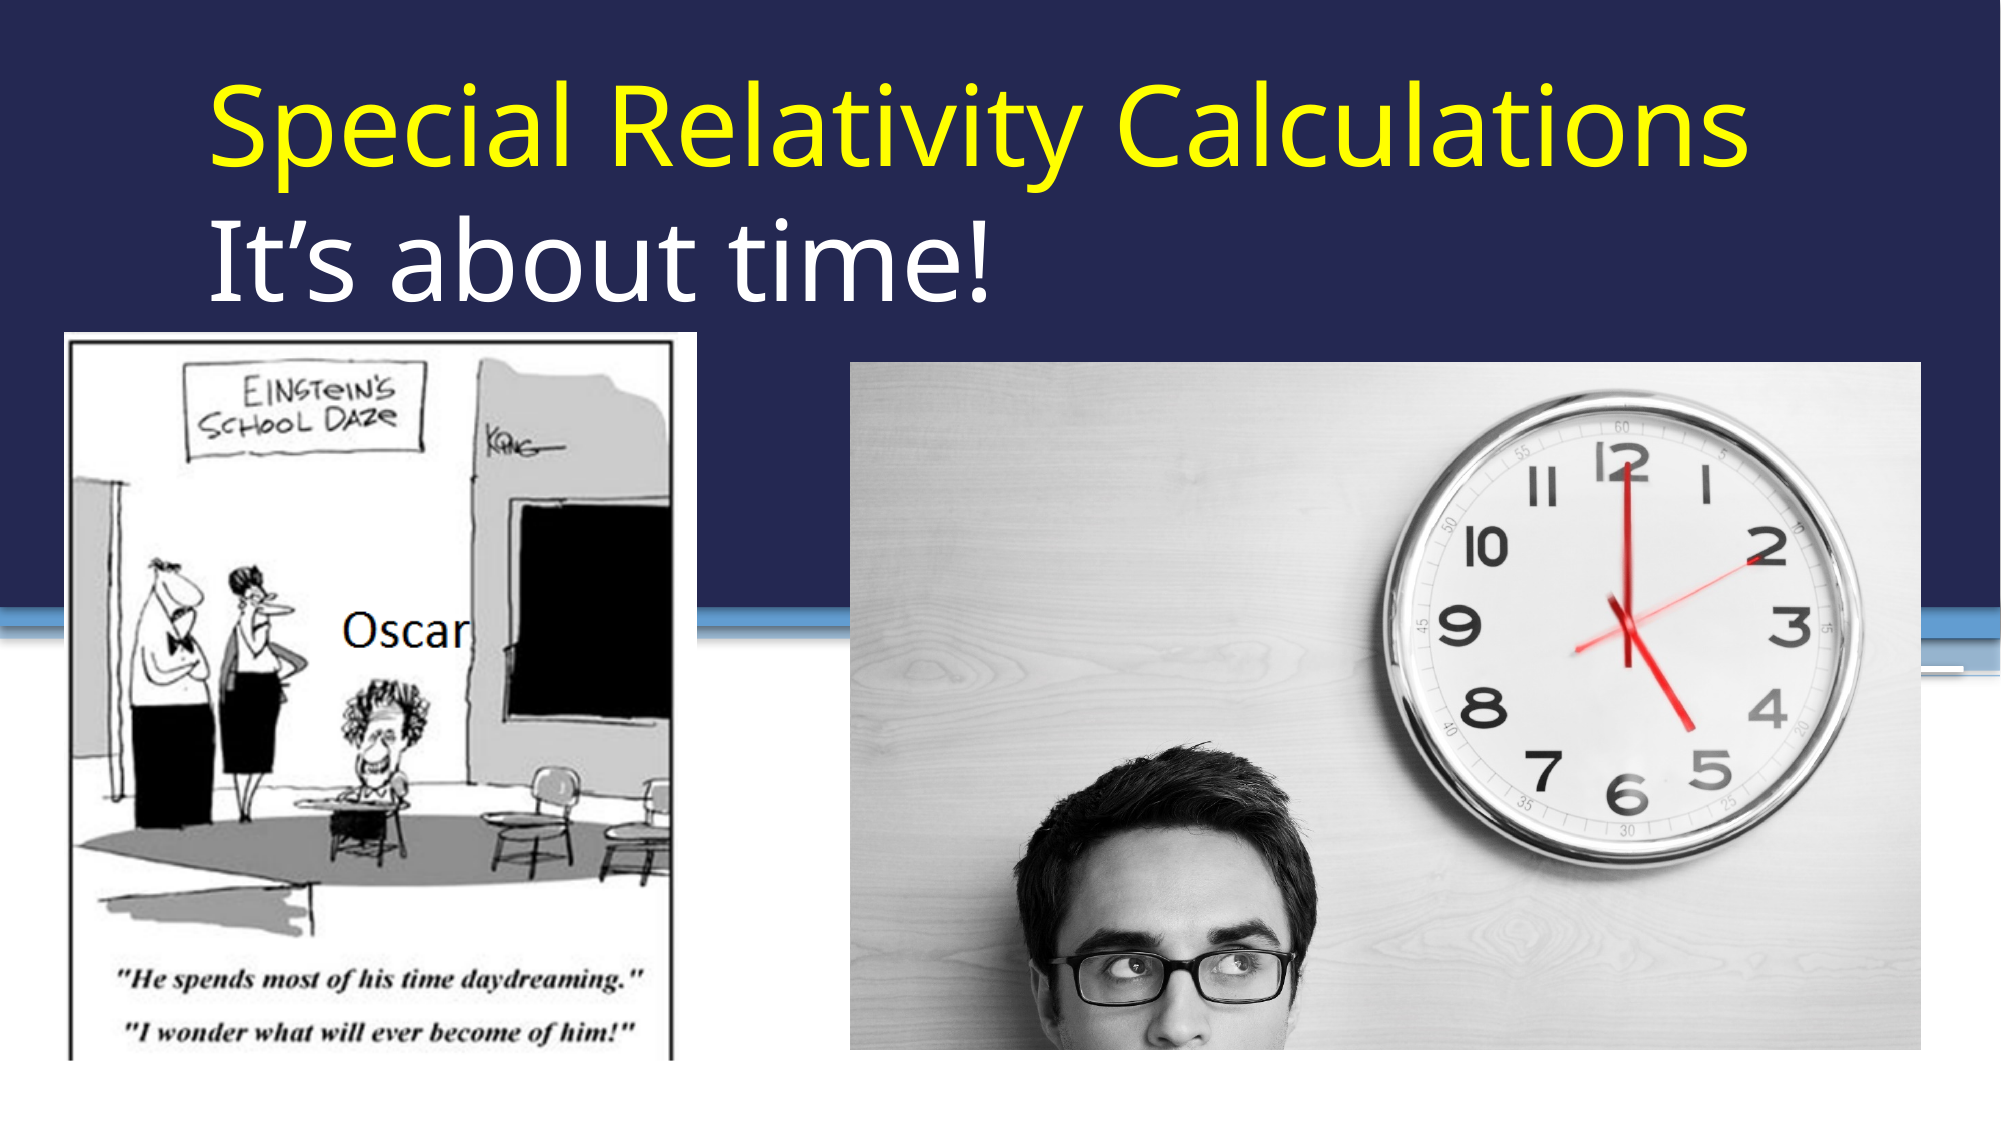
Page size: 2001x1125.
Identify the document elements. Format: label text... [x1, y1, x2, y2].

picture [64, 331, 697, 1086]
title Special Relativity Calculations It’s about time! [192, 90, 1814, 332]
picture [850, 362, 1921, 1050]
